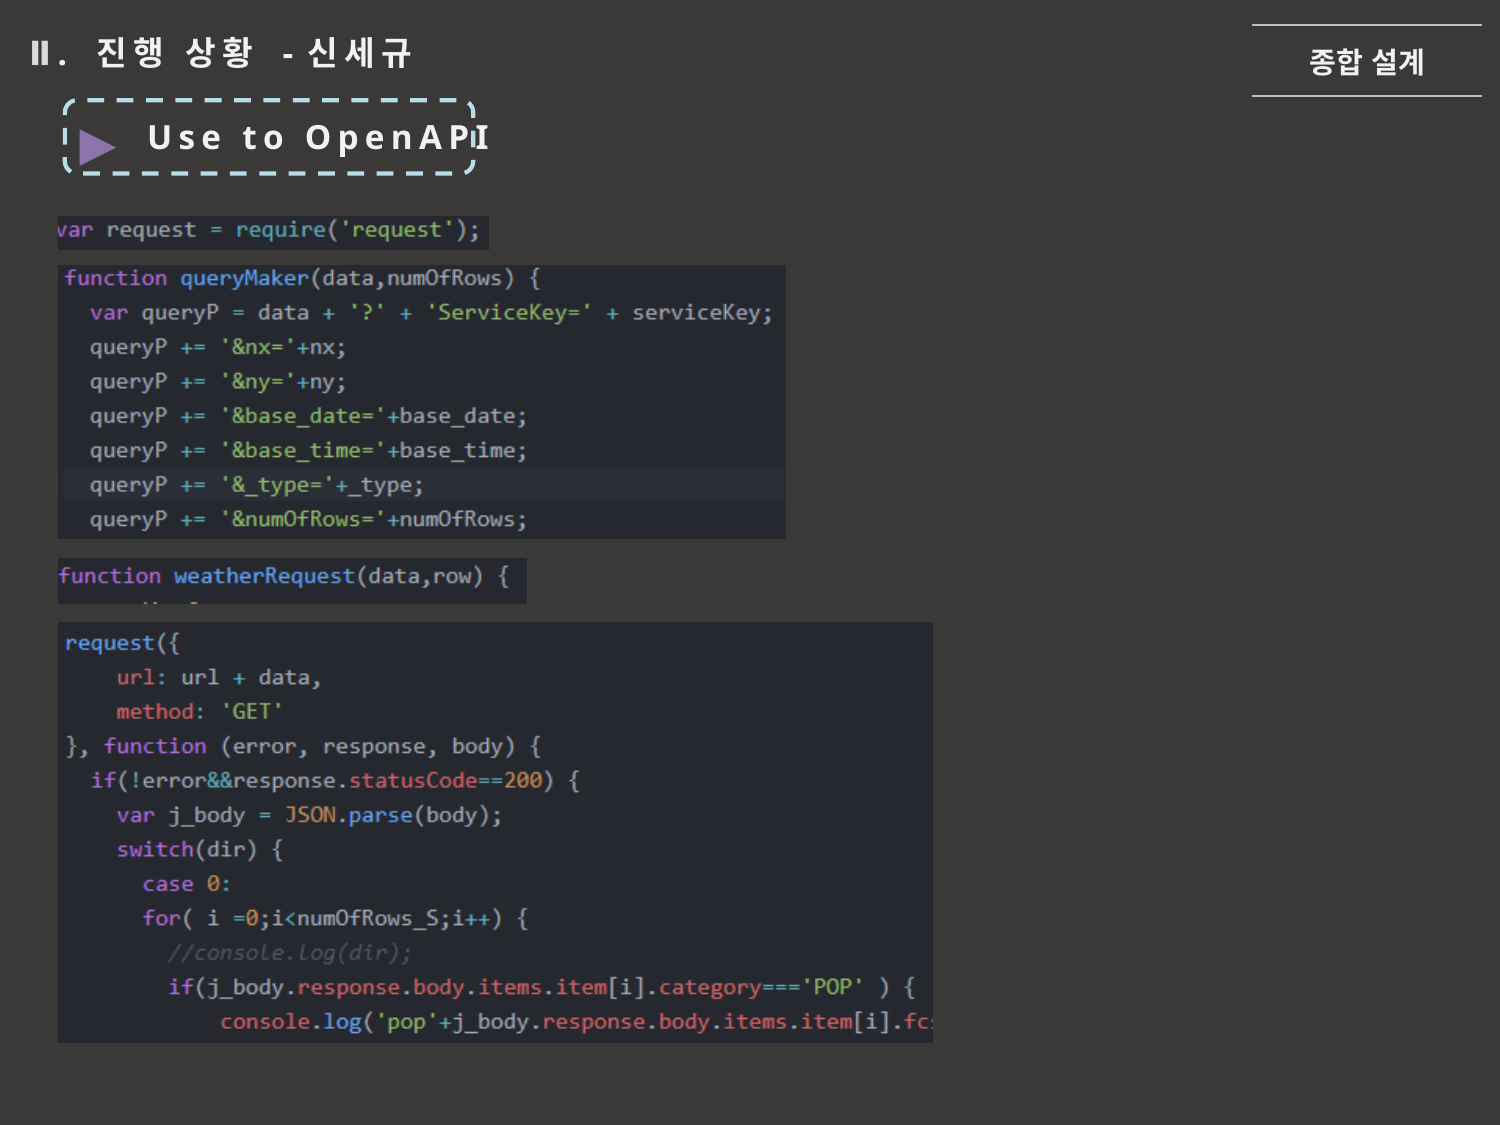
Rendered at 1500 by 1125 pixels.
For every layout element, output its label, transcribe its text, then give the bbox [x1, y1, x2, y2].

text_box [1251, 0, 1483, 97]
text_box Ⅱ. 진행 상황 -신세규 [14, 25, 603, 80]
picture [58, 265, 786, 540]
text_box Use to OpenAPI [474, 108, 505, 164]
picture [58, 216, 489, 250]
text_box [62, 98, 476, 176]
picture [58, 558, 527, 605]
text_box ▶ [64, 169, 148, 178]
picture [58, 621, 933, 1043]
